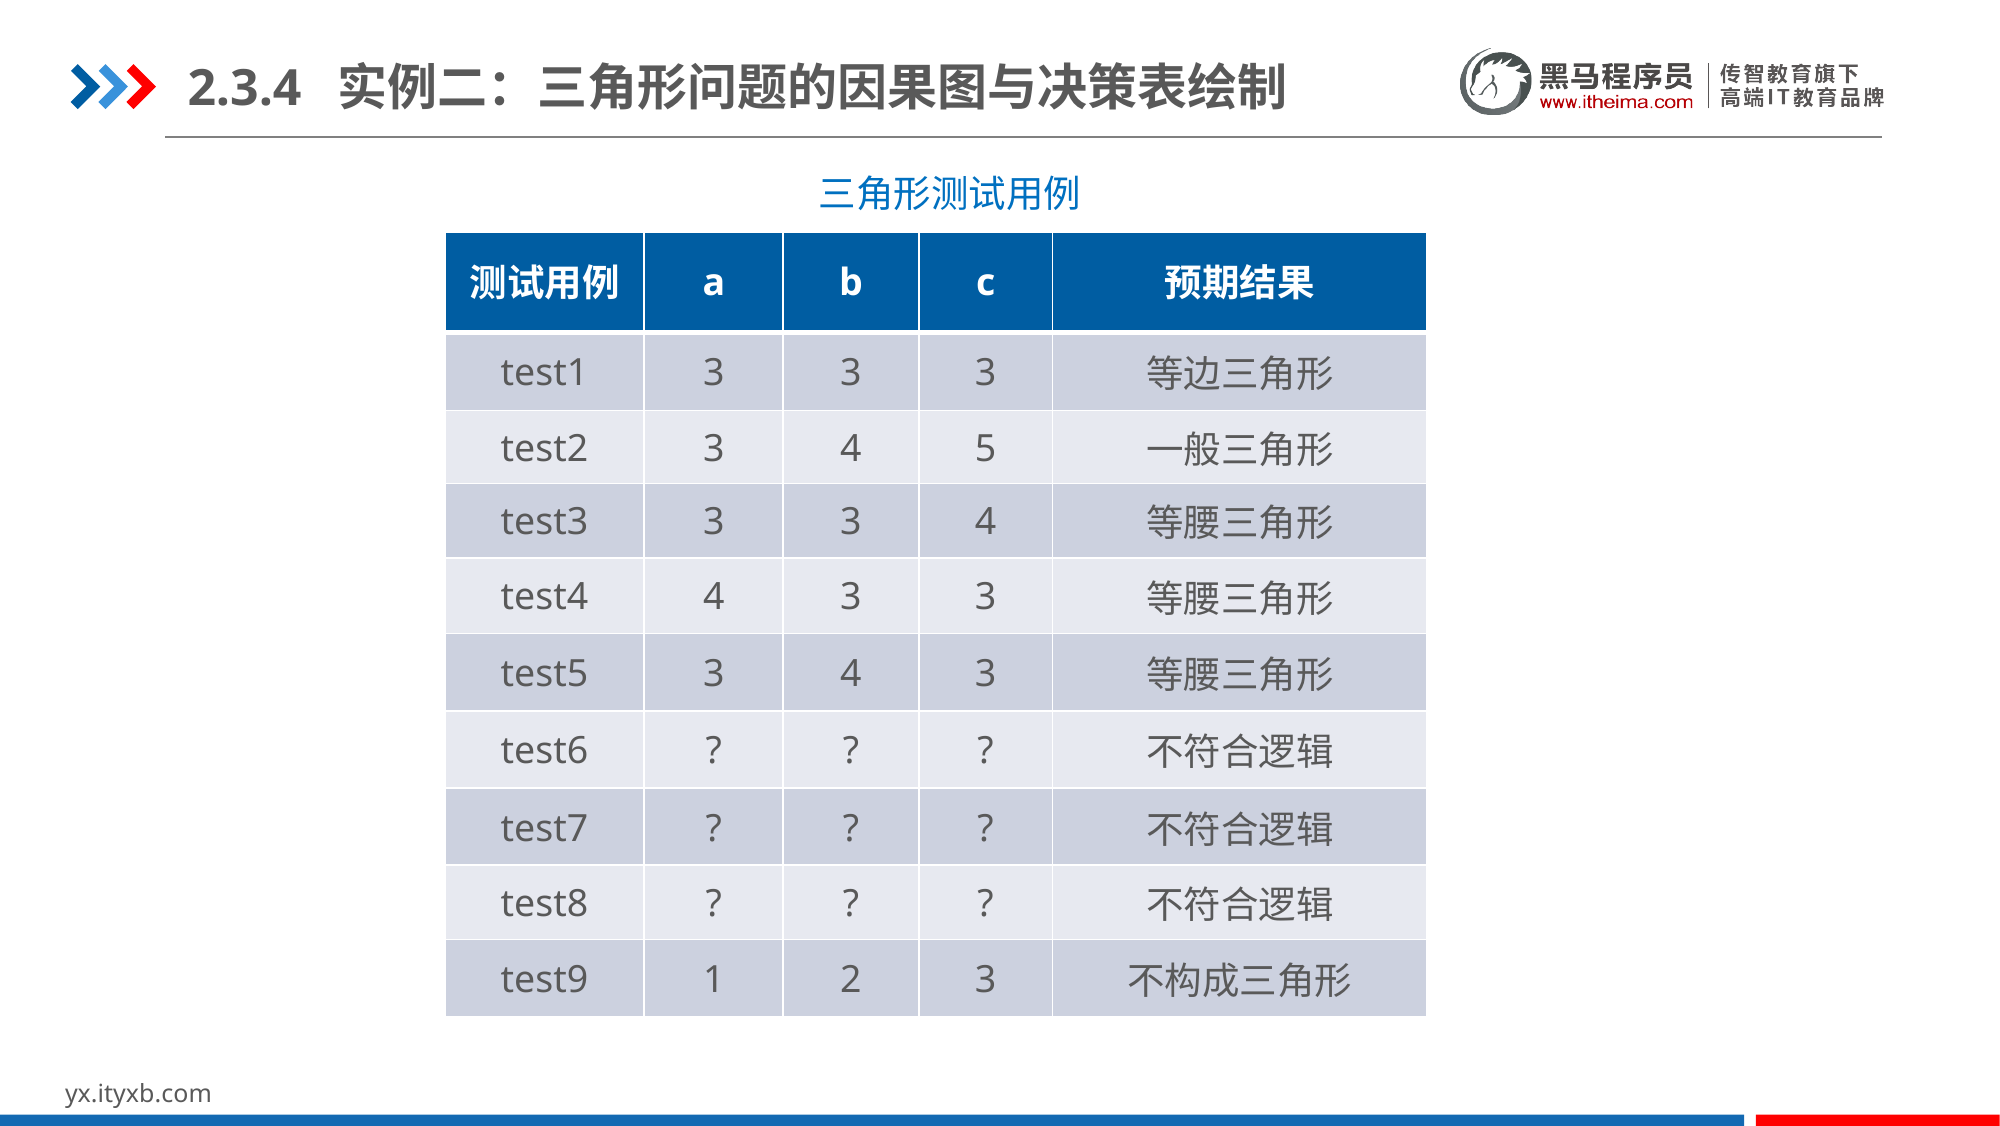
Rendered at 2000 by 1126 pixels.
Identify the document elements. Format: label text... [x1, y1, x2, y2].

table_cell 4 [920, 484, 1052, 557]
table_cell test4 [446, 559, 643, 633]
table_cell ? [784, 866, 918, 939]
table_cell ? [645, 866, 782, 939]
table_cell 3 [645, 335, 782, 410]
table_cell test1 [446, 335, 643, 410]
table_cell ? [645, 712, 782, 787]
table_cell 1 [645, 940, 782, 1016]
table_cell test6 [446, 712, 643, 787]
table_cell 不符合逻辑 [1053, 712, 1426, 787]
table_cell 4 [784, 634, 918, 710]
table_cell 4 [645, 559, 782, 633]
table_cell ? [784, 712, 918, 787]
table_cell 3 [645, 411, 782, 483]
table_cell 5 [920, 411, 1052, 483]
table_cell 4 [784, 411, 918, 483]
picture [1460, 48, 1887, 115]
table_header b [784, 233, 918, 330]
table_cell test5 [446, 634, 643, 710]
table_cell test3 [446, 484, 643, 557]
table_cell 不构成三角形 [1053, 940, 1426, 1016]
table_cell ? [920, 789, 1052, 864]
table_cell 等边三角形 [1053, 335, 1426, 410]
table_cell 不符合逻辑 [1053, 789, 1426, 864]
table_cell test8 [446, 866, 643, 939]
table_cell ? [645, 789, 782, 864]
text_box 三角形测试用例 [799, 138, 1165, 231]
table_cell ? [784, 789, 918, 864]
table_cell 3 [920, 559, 1052, 633]
table_header 测试用例 [446, 233, 643, 330]
table_cell 等腰三角形 [1053, 484, 1426, 557]
table_cell 3 [920, 634, 1052, 710]
table_cell test7 [446, 789, 643, 864]
table_cell ? [920, 712, 1052, 787]
table_header a [645, 233, 782, 330]
table_cell 3 [920, 335, 1052, 410]
table_cell 等腰三角形 [1053, 634, 1426, 710]
table_cell 3 [784, 559, 918, 633]
table_header c [920, 233, 1052, 330]
table_cell 2 [784, 940, 918, 1016]
table_cell test9 [446, 940, 643, 1016]
table_cell ? [920, 866, 1052, 939]
table_cell 3 [920, 940, 1052, 1016]
table_cell 3 [784, 484, 918, 557]
table_cell 一般三角形 [1053, 411, 1426, 483]
table_cell 等腰三角形 [1053, 559, 1426, 633]
text_box 2.3.4 实例二：三角形问题的因果图与决策表绘制 [187, 43, 1339, 127]
table_cell test2 [446, 411, 643, 483]
table_cell 3 [784, 335, 918, 410]
table_cell 3 [645, 484, 782, 557]
table_cell 不符合逻辑 [1053, 866, 1426, 939]
table_cell 3 [645, 634, 782, 710]
table_header 预期结果 [1053, 233, 1426, 330]
